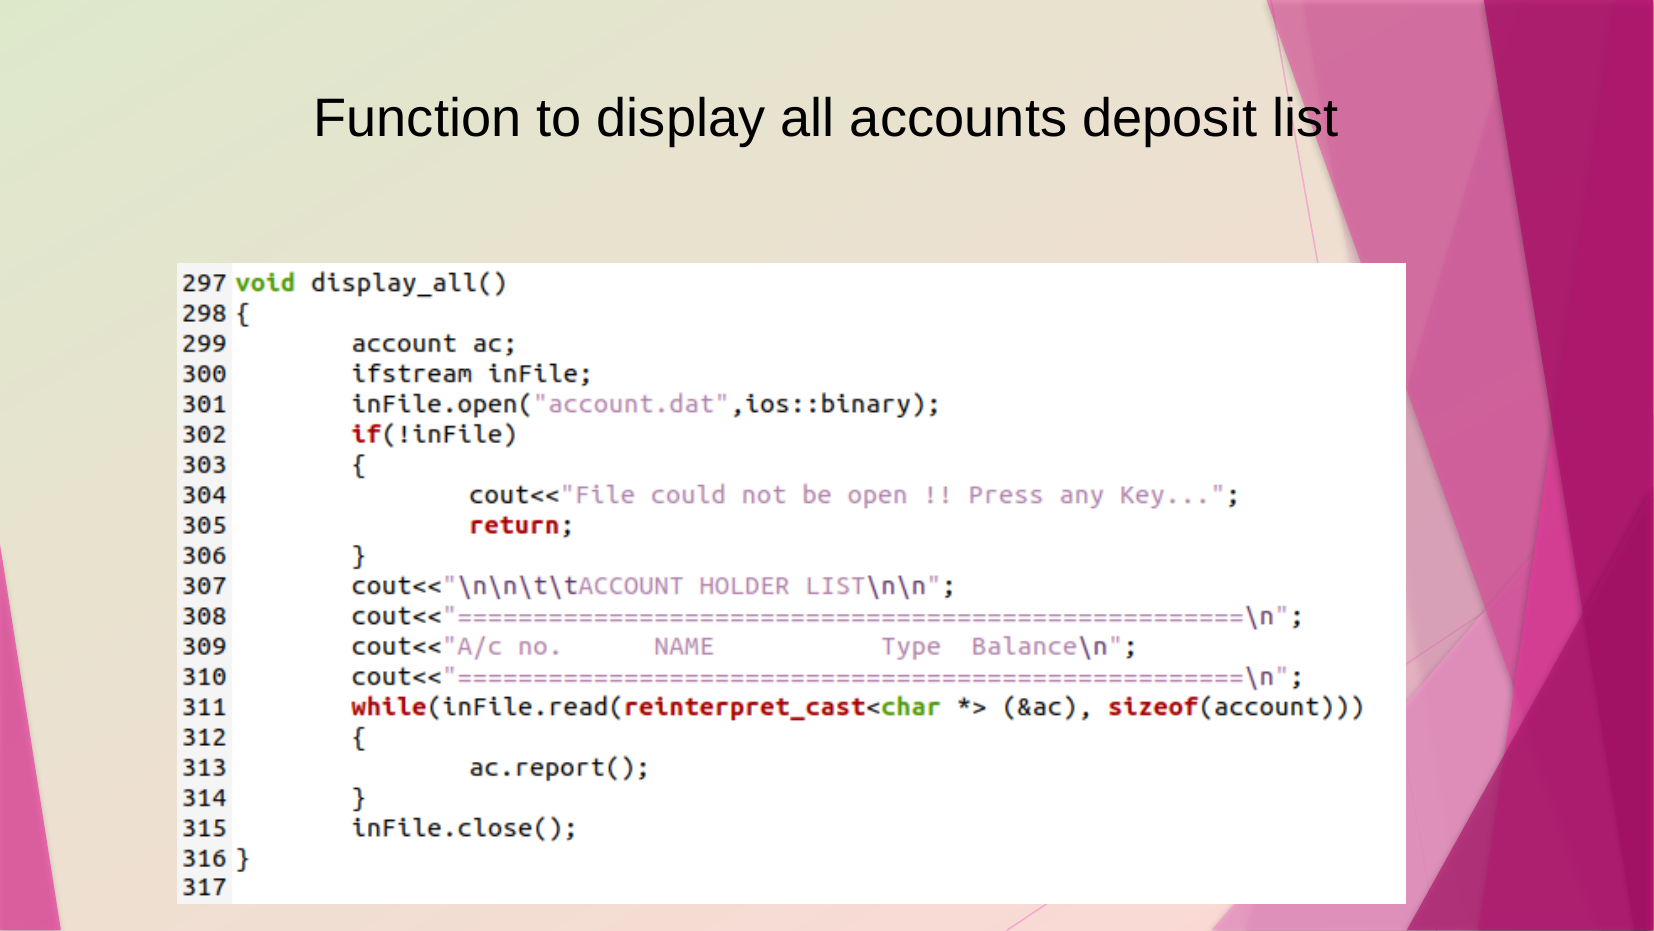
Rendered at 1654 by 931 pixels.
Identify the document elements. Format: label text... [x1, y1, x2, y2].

picture [176, 263, 1406, 905]
text_box Function to display all accounts deposit list [82, 36, 1571, 193]
